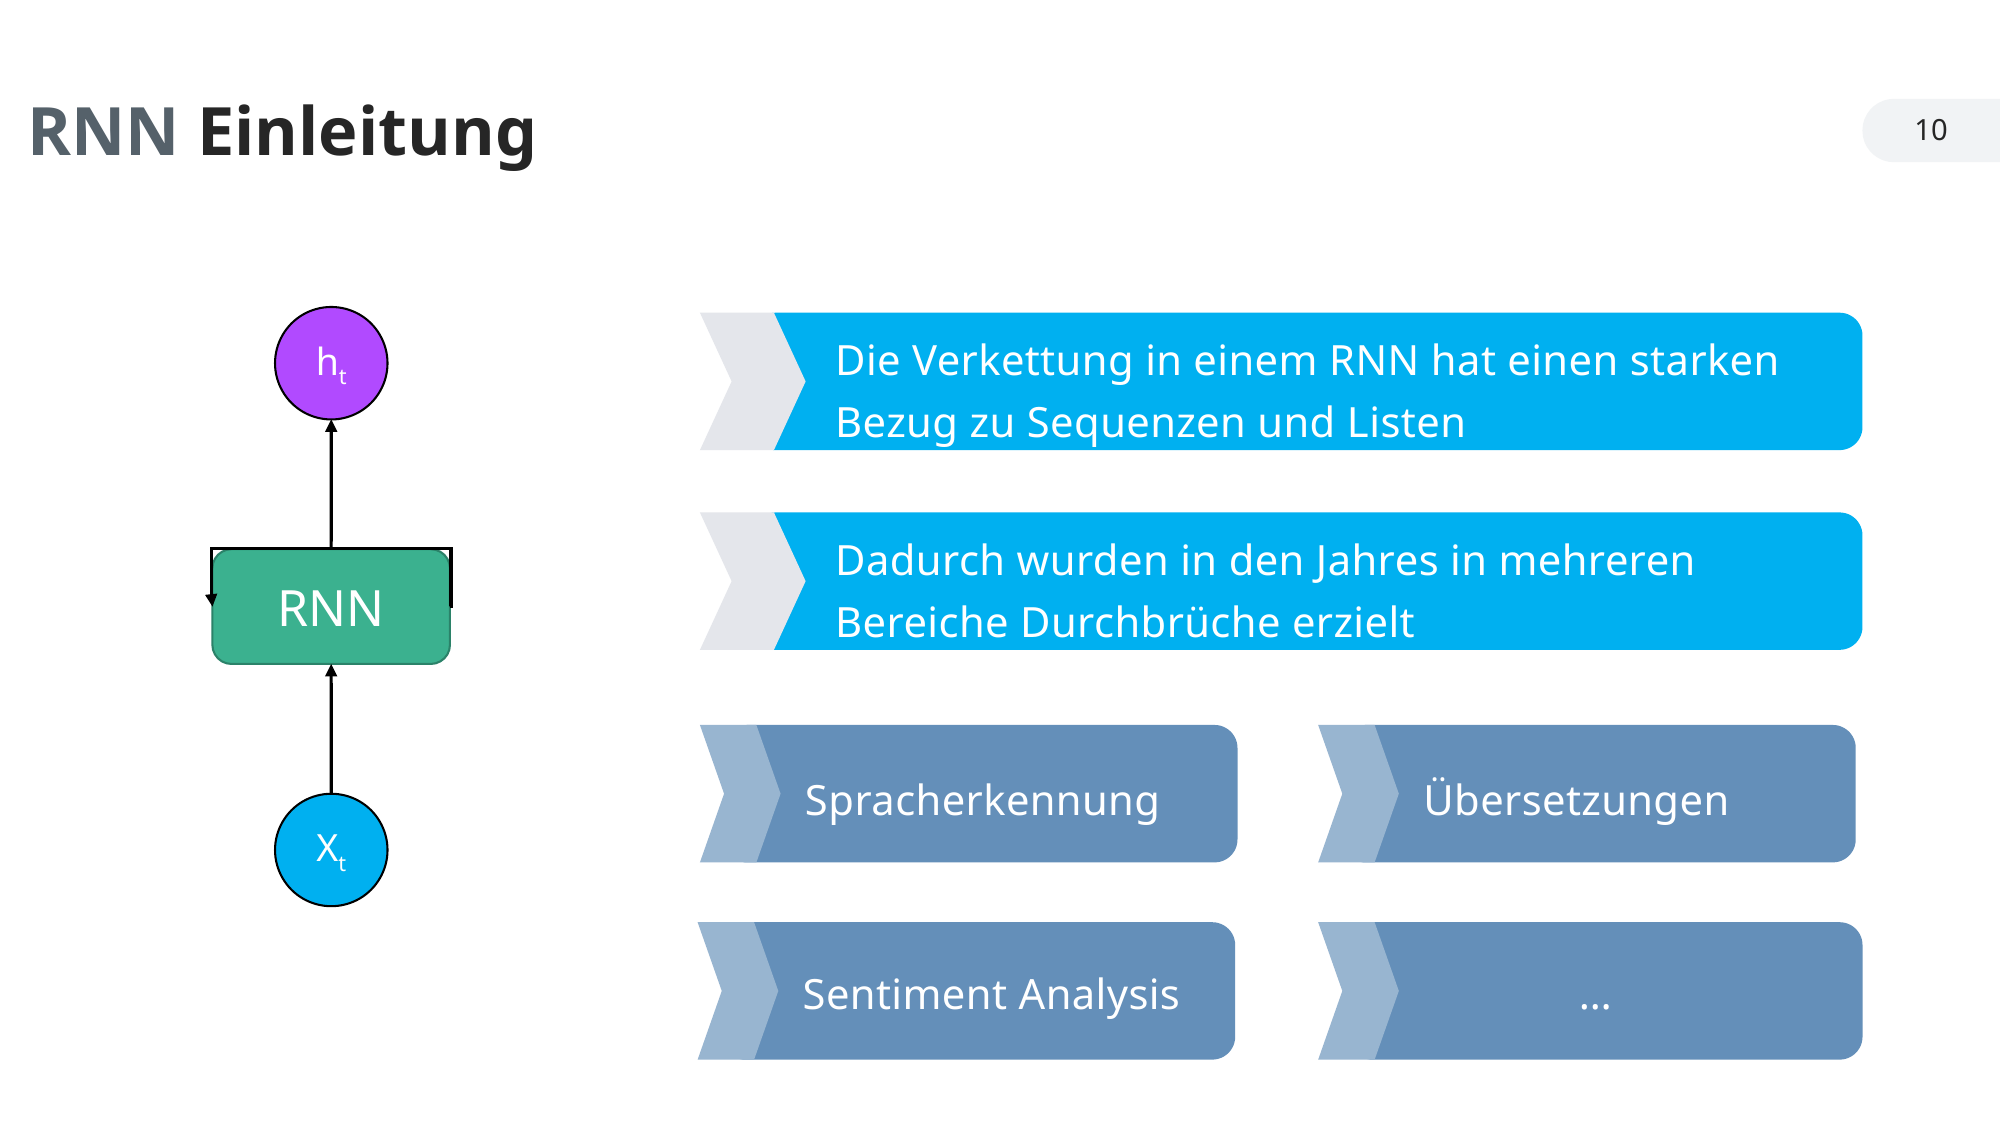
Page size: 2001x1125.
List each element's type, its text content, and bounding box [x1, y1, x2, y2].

text_box Xt [273, 792, 389, 908]
text_box ht [273, 305, 389, 421]
text_box RNN [211, 606, 451, 665]
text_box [699, 312, 1863, 455]
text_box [1318, 922, 1863, 1060]
text_box RNN [213, 550, 449, 606]
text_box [699, 512, 1863, 651]
slide_number 10 [1862, 100, 2000, 161]
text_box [1318, 724, 1856, 863]
text_box RNN Einleitung [27, 68, 1325, 201]
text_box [699, 724, 1238, 863]
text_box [697, 922, 1236, 1060]
